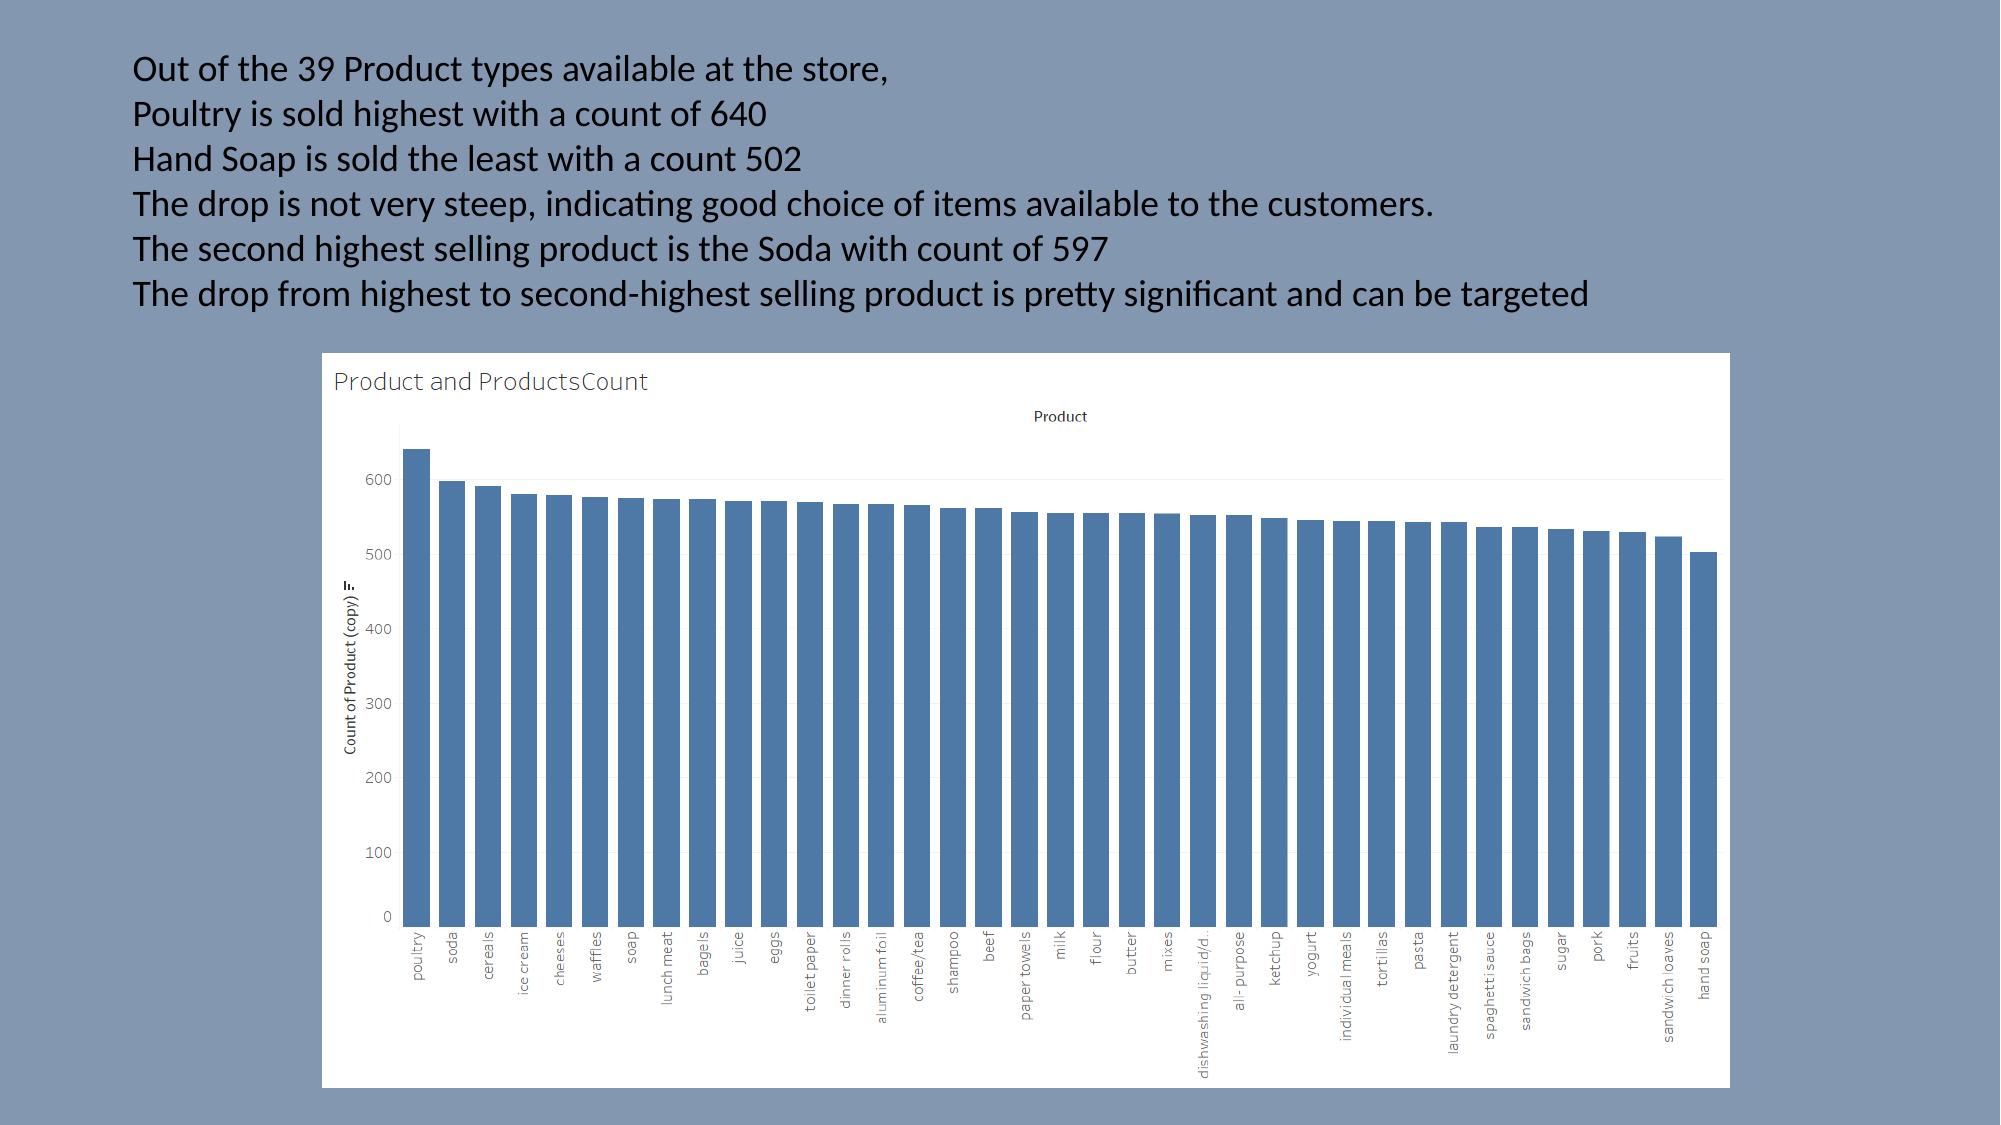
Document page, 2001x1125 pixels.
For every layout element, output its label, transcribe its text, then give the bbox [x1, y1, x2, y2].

picture [322, 353, 1730, 1088]
text_box Out of the 39 Product types available at the store, Poultry is sold highest with a count of 640 Hand Soap is sold the least with a count 502 The drop is not very steep, indicating good choice of items available to the customers. The second highest selling product is the Soda with count of 597 The drop from highest to second-highest selling product is pretty significant and can be targeted [117, 37, 1975, 322]
